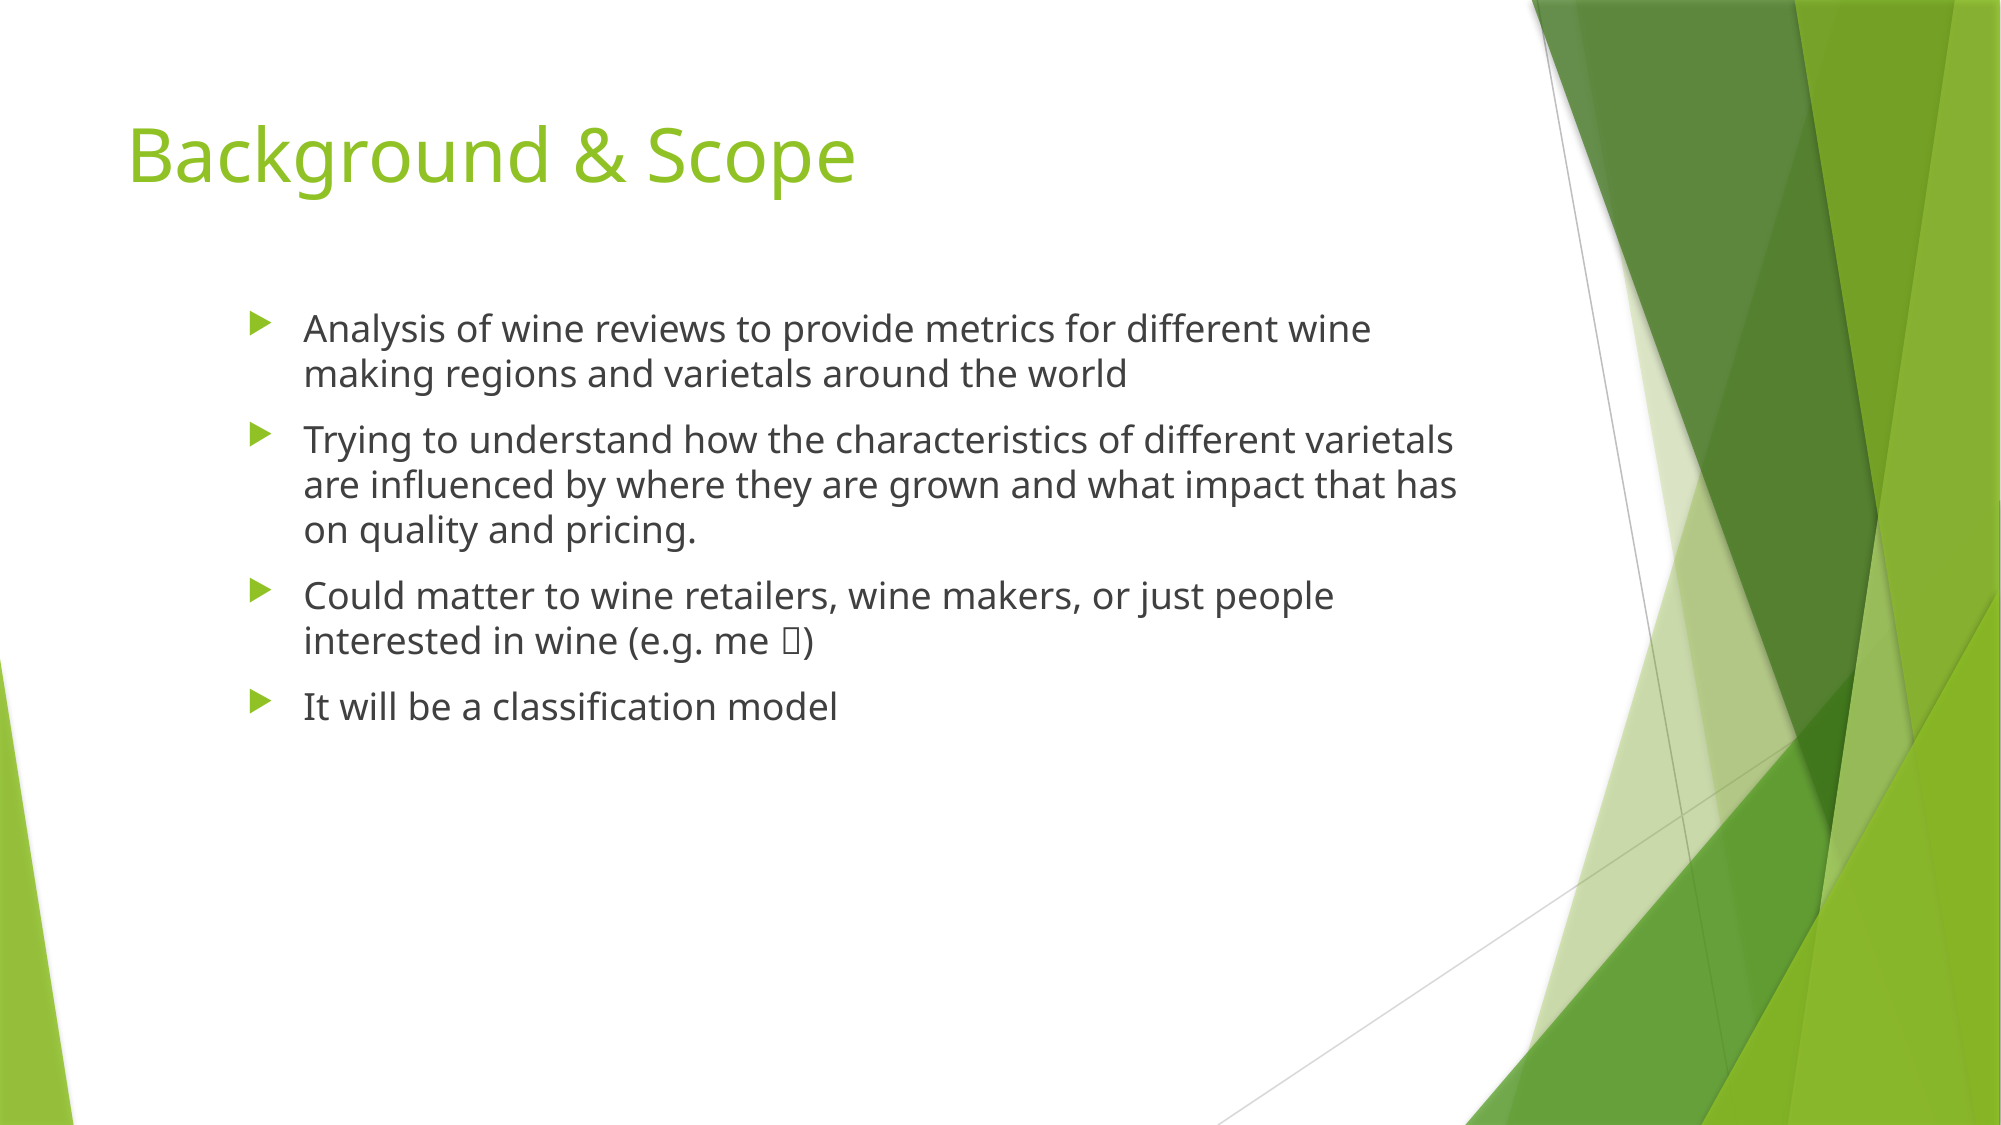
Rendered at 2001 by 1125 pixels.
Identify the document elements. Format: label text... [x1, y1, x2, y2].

list Analysis of wine reviews to provide metrics for different wine making regions and varietals around the world Trying to understand how the characteristics of different varietals are influenced by where they are grown and what impact that has on quality and pricing. Could matter to wine retailers, wine makers, or just people interested in wine (e.g. me ) It will be a classification model [232, 297, 1522, 1013]
title Background & Scope [111, 99, 1522, 317]
